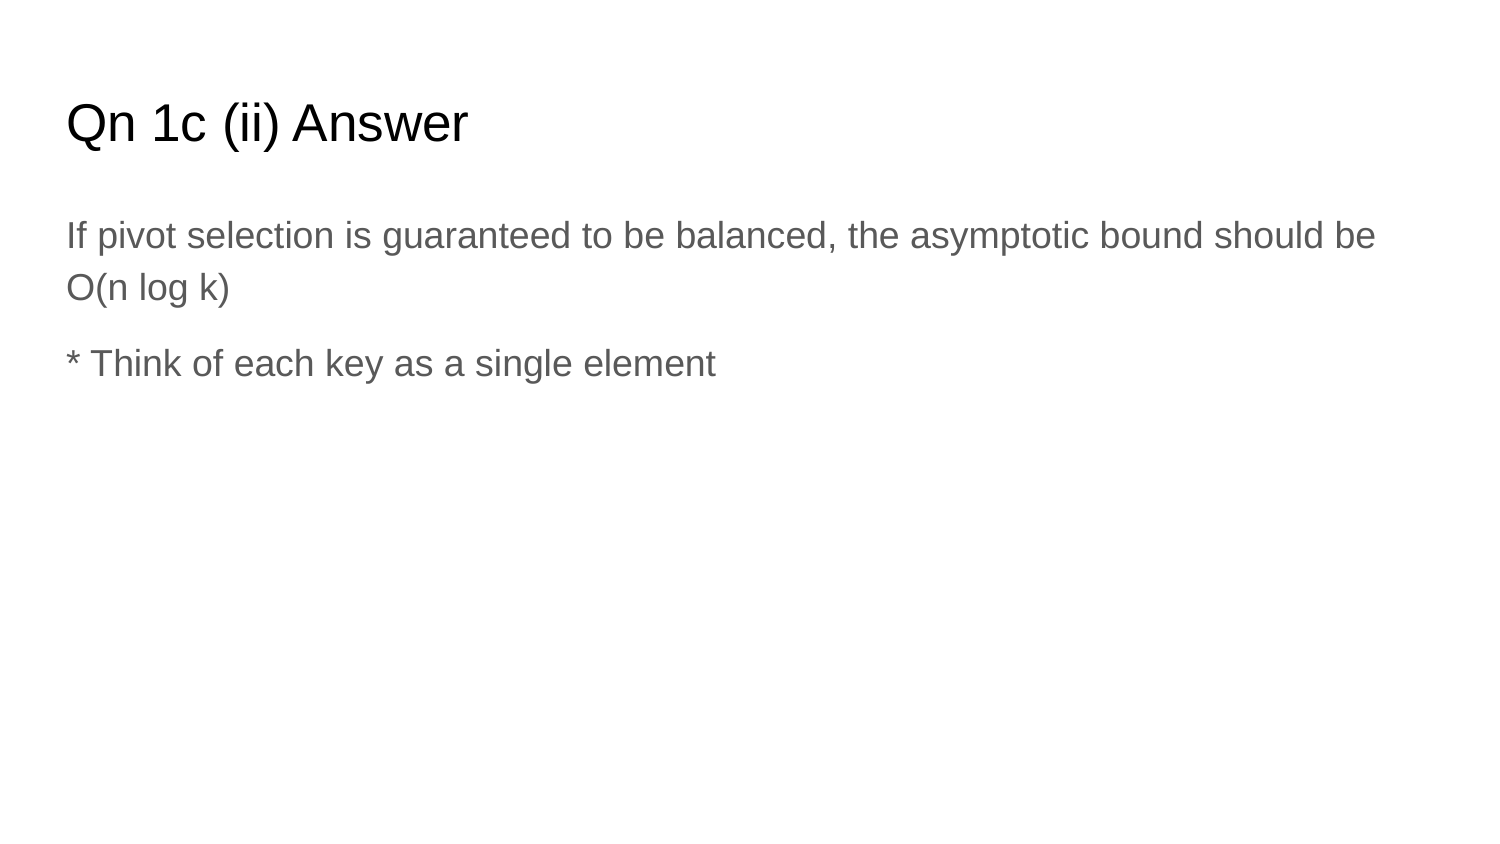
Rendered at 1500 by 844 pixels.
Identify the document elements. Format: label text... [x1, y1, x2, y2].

list If pivot selection is guaranteed to be balanced, the asymptotic bound should be O(n log k) * Think of each key as a single element [51, 189, 1449, 750]
title Qn 1c (ii) Answer [51, 72, 1449, 167]
